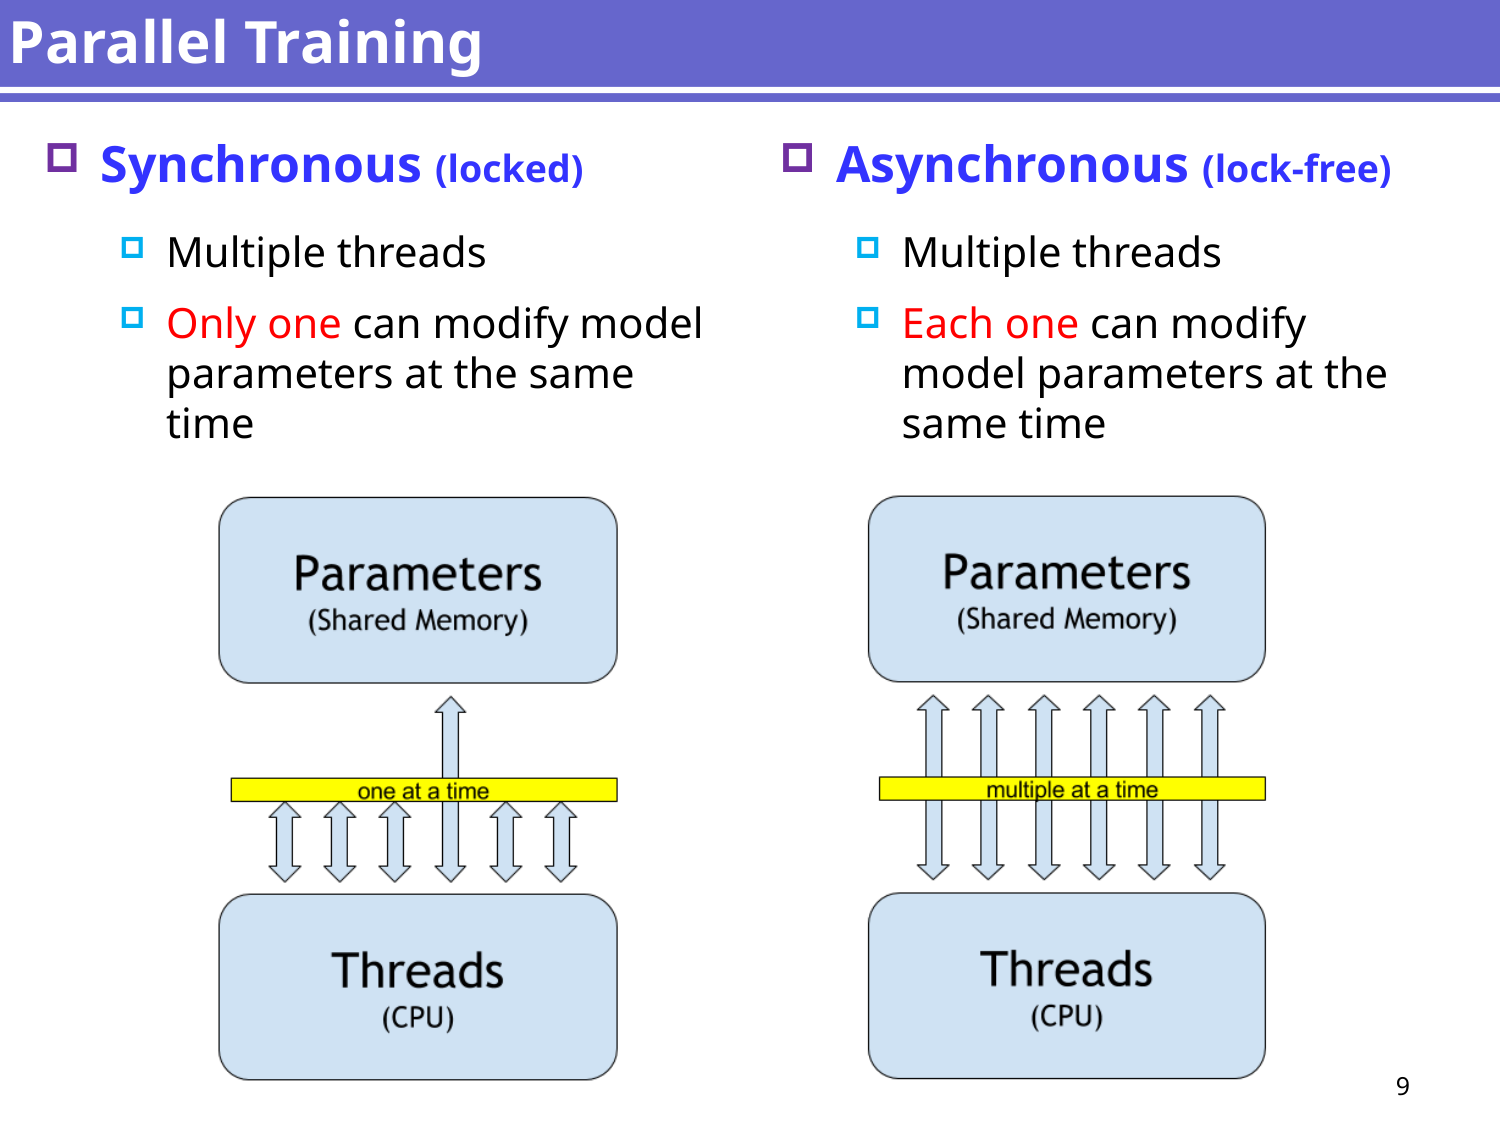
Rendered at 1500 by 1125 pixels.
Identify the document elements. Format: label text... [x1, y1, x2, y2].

list Asynchronous (lock-free) Multiple threads Each one can modify model parameters at the same time [764, 125, 1425, 1047]
list Synchronous (locked) Multiple threads Only one can modify model parameters at the same time [29, 125, 728, 1047]
title Parallel Training [0, 7, 1309, 73]
picture [160, 348, 1332, 1125]
slide_number 9 [1337, 1058, 1425, 1112]
